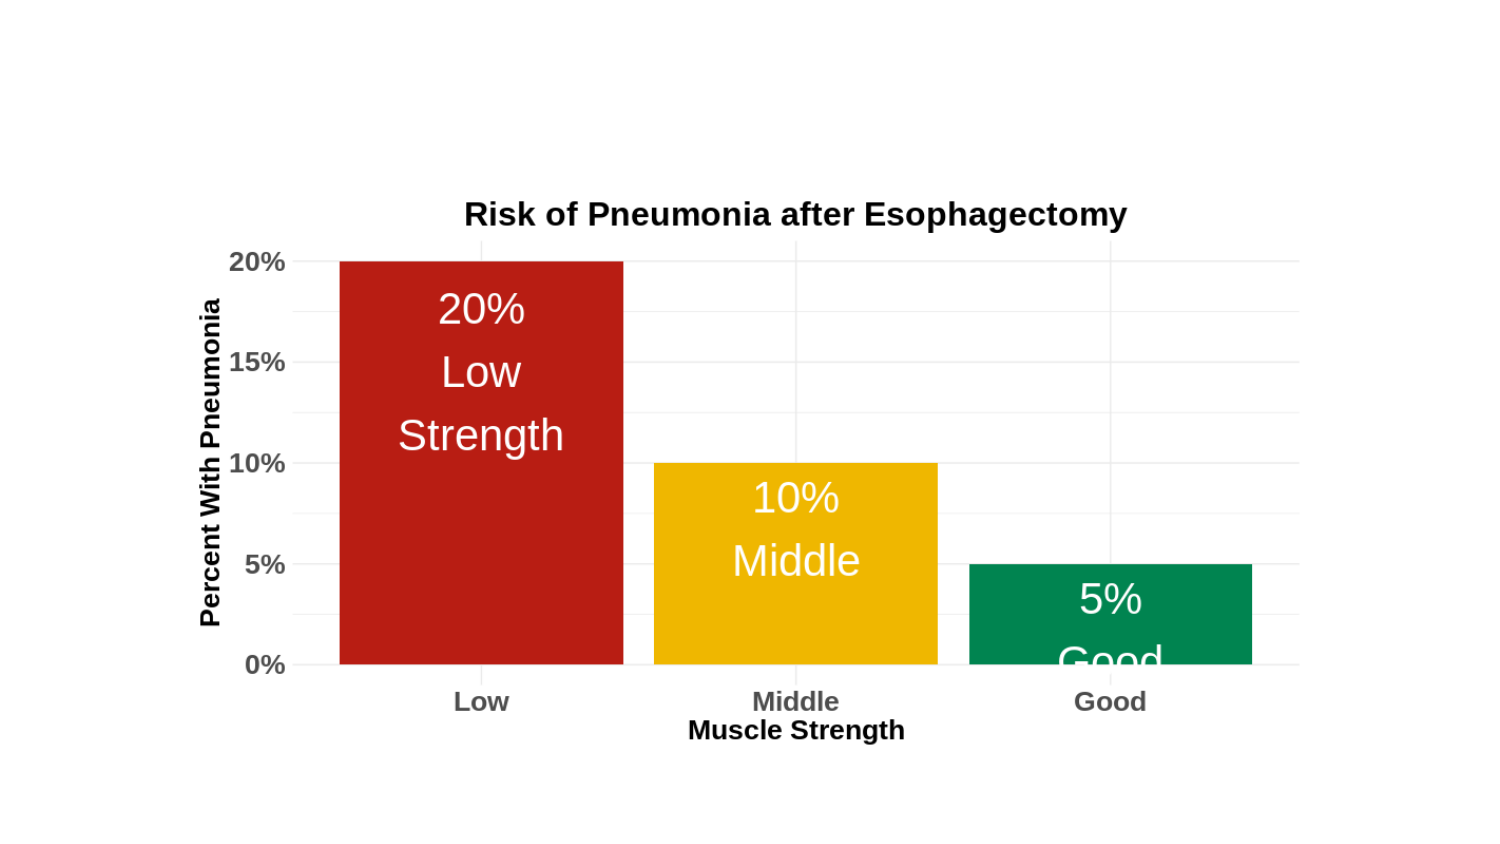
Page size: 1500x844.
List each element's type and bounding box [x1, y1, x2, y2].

picture [193, 195, 1307, 753]
